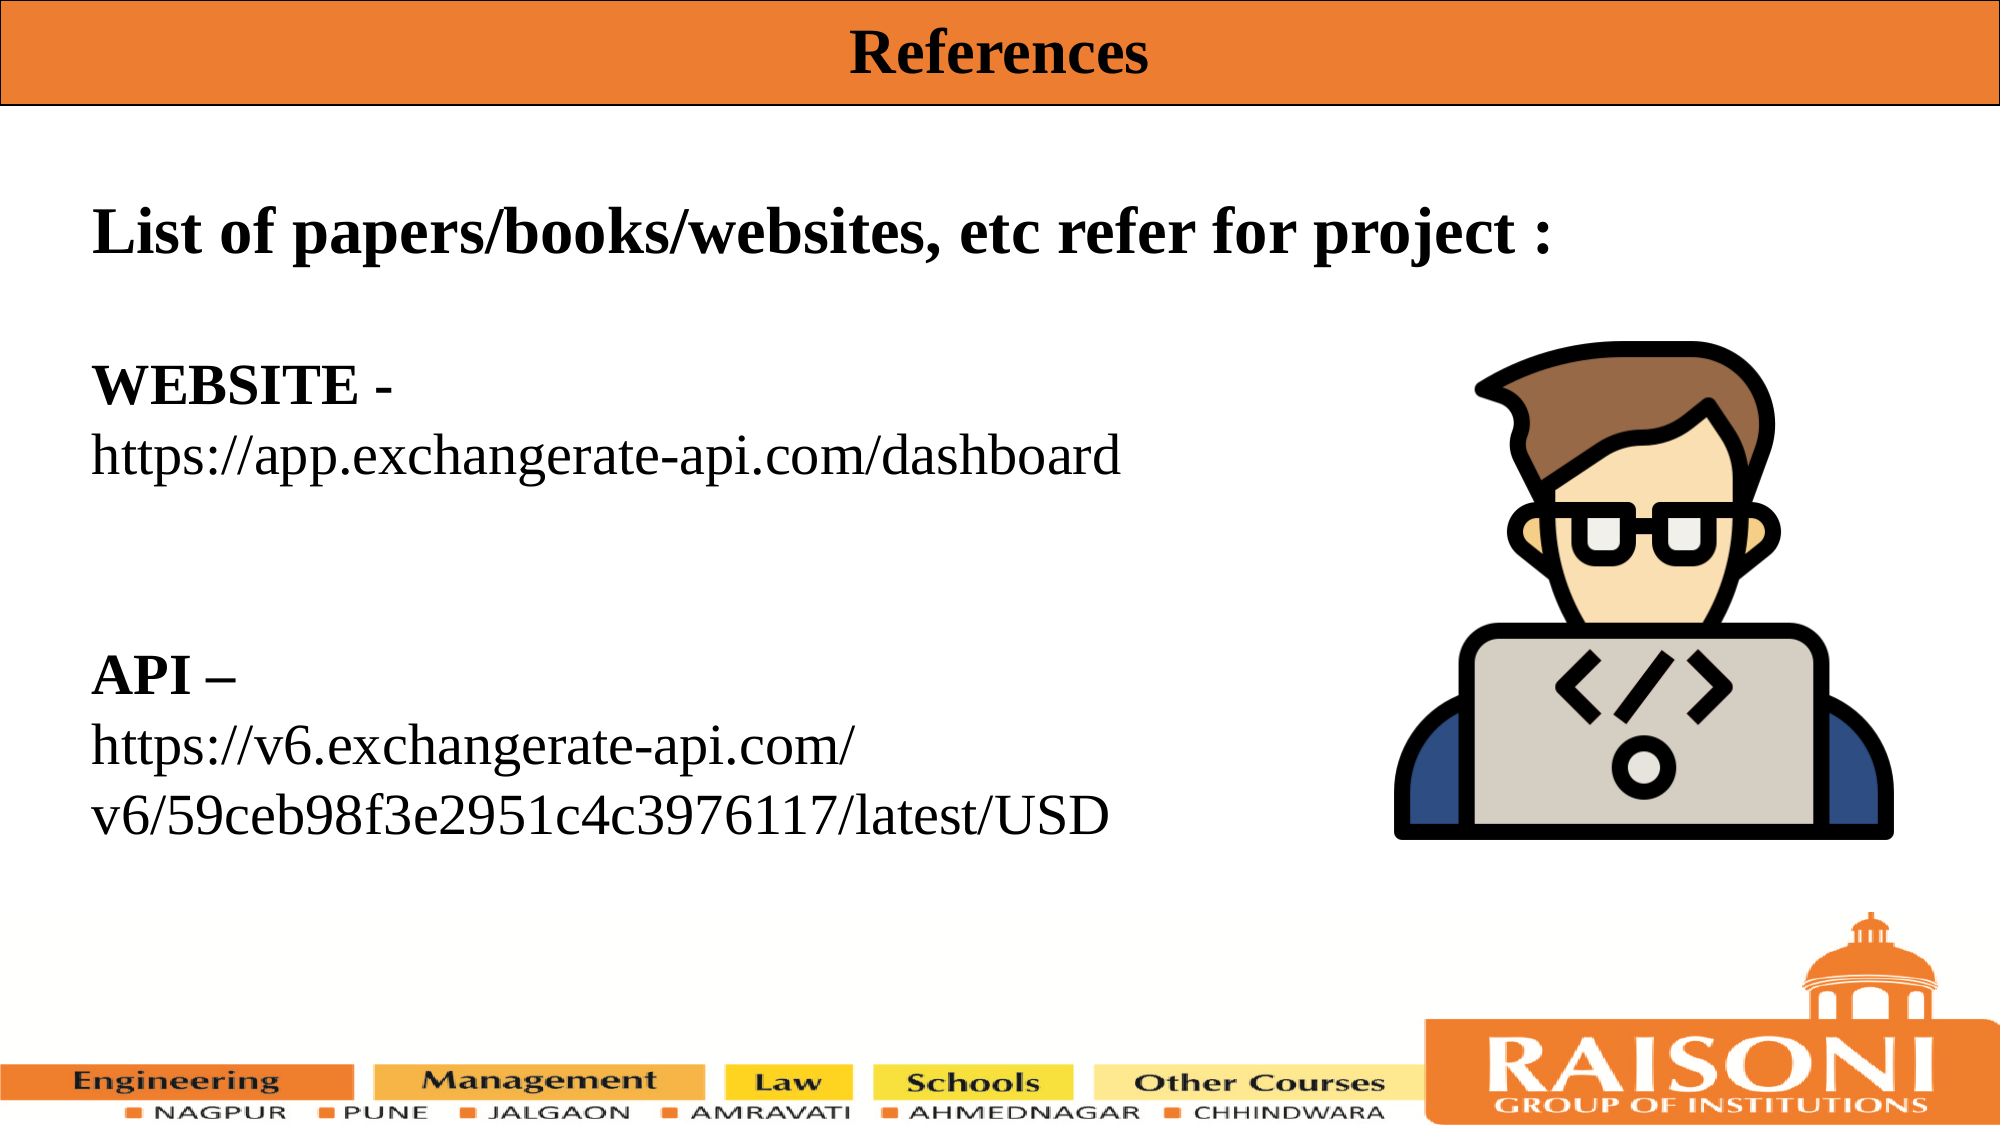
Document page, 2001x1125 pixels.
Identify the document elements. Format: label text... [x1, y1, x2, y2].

text_box List of papers/books/websites, etc refer for project : [77, 179, 1838, 275]
text_box WEBSITE - https://app.exchangerate-api.com/dashboard [77, 339, 1381, 494]
text_box References [0, 0, 2000, 105]
picture [1386, 333, 1902, 849]
text_box API – https://v6.exchangerate-api.com/v6/59ceb98f3e2951c4c3976117/latest/USD [77, 629, 1358, 854]
picture [0, 912, 2000, 1125]
